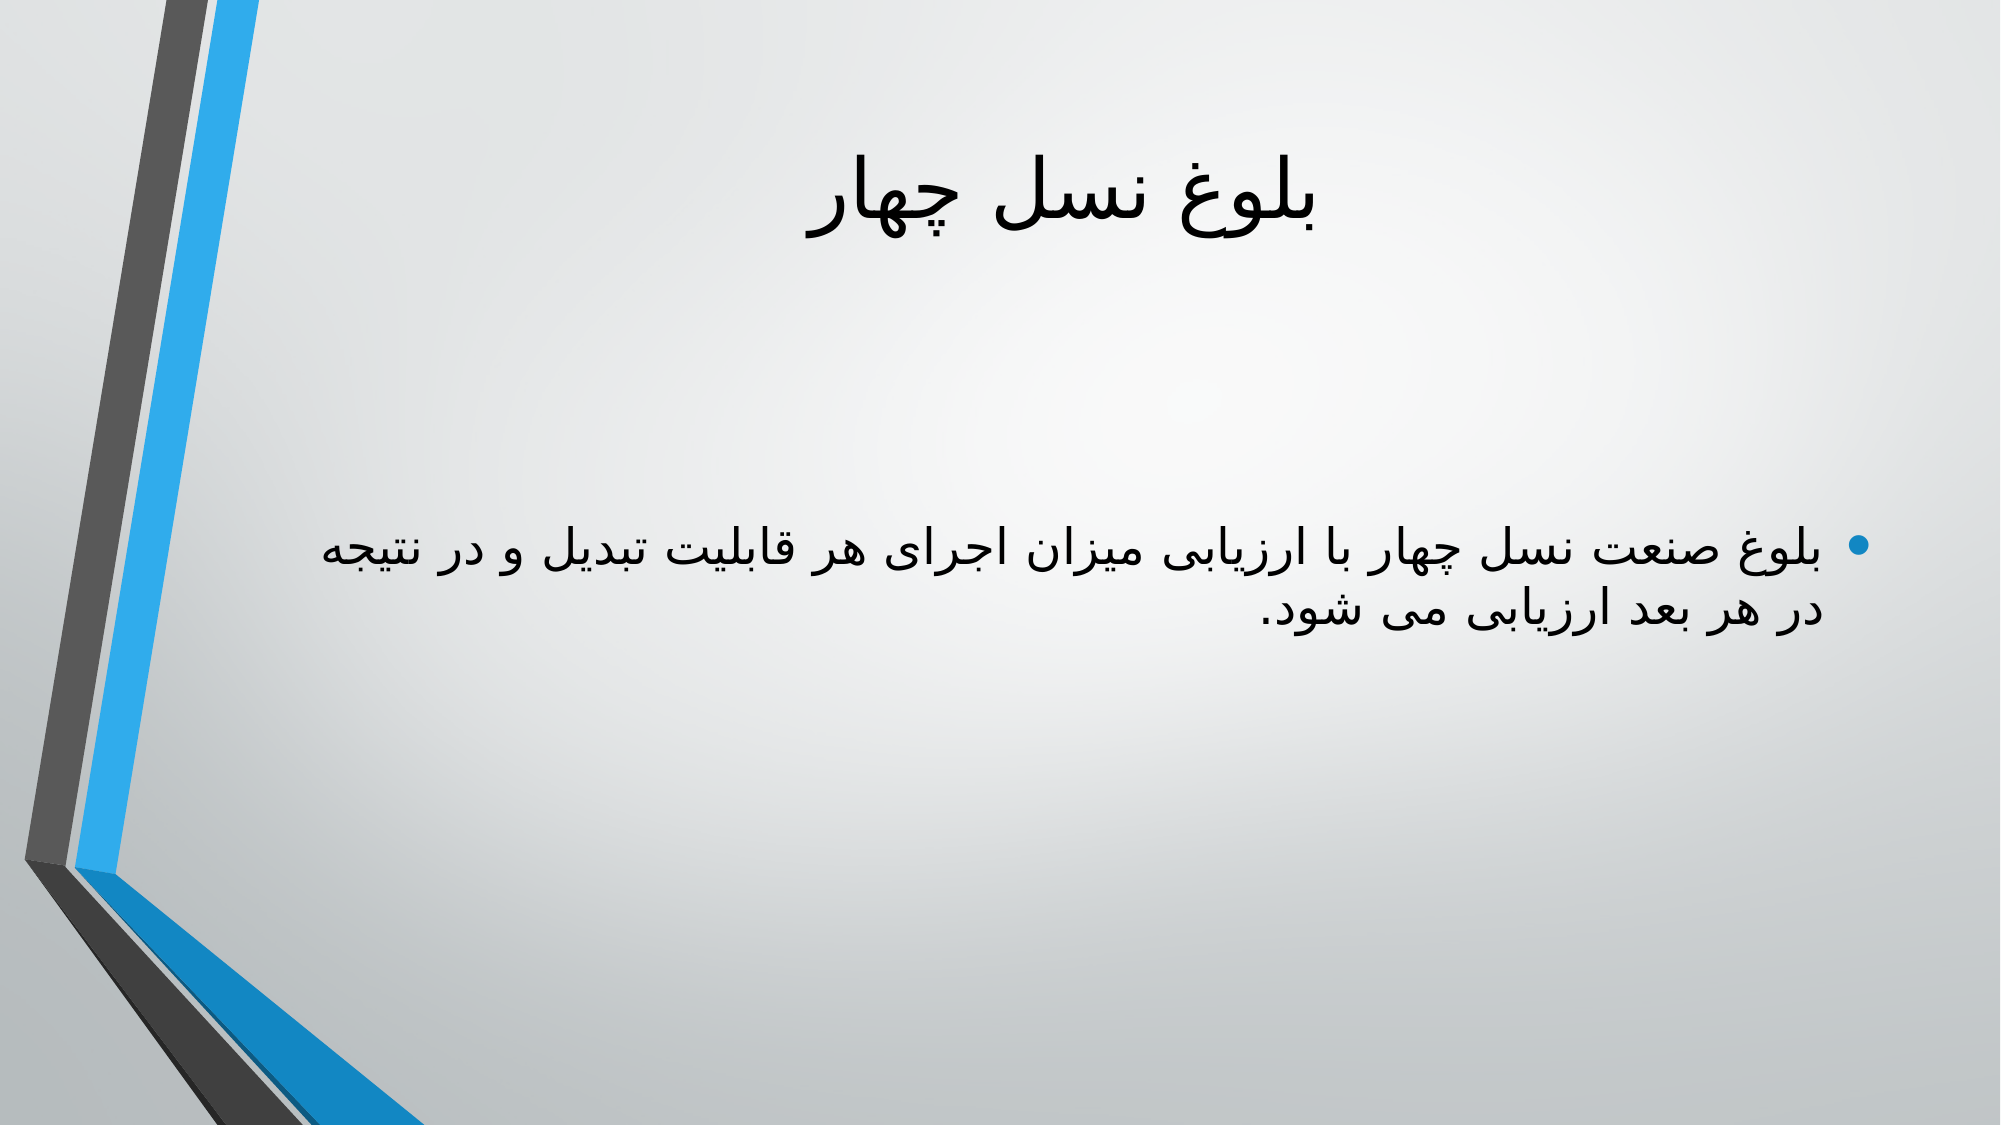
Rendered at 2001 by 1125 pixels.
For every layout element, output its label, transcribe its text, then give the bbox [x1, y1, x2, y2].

list بلوغ صنعت نسل چهار با ارزیابی میزان اجرای هر قابلیت تبدیل و در نتیجه در هر بعد ارزیابی می شود. [243, 318, 1887, 831]
title بلوغ نسل چهار [243, 112, 1887, 258]
